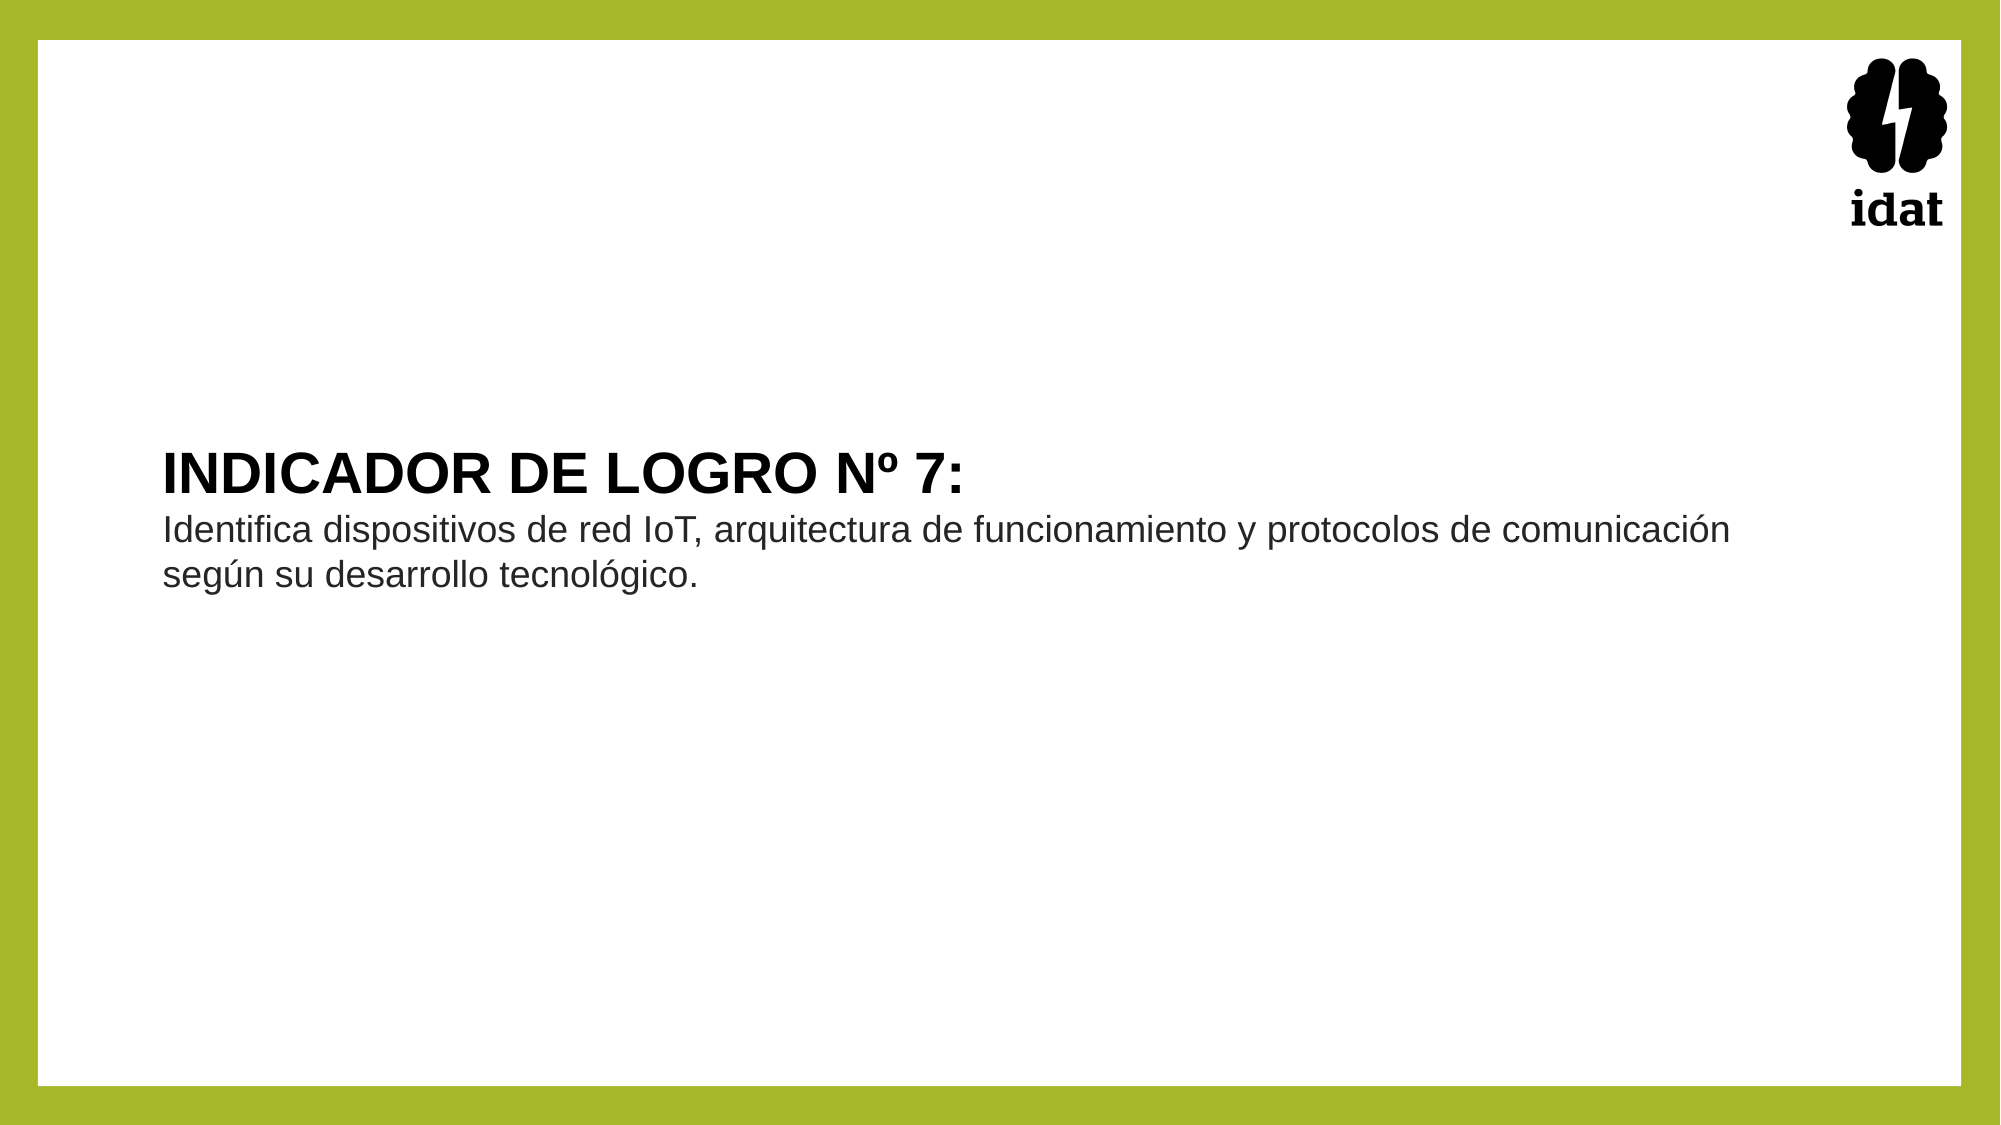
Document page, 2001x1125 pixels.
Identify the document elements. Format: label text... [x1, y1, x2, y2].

picture [1804, 49, 1990, 235]
text_box INDICADOR DE LOGRO Nº 7: Identifica dispositivos de red IoT, arquitectura de funcionamiento y protocolos de comunicación según su desarrollo tecnológico. [147, 358, 1779, 693]
